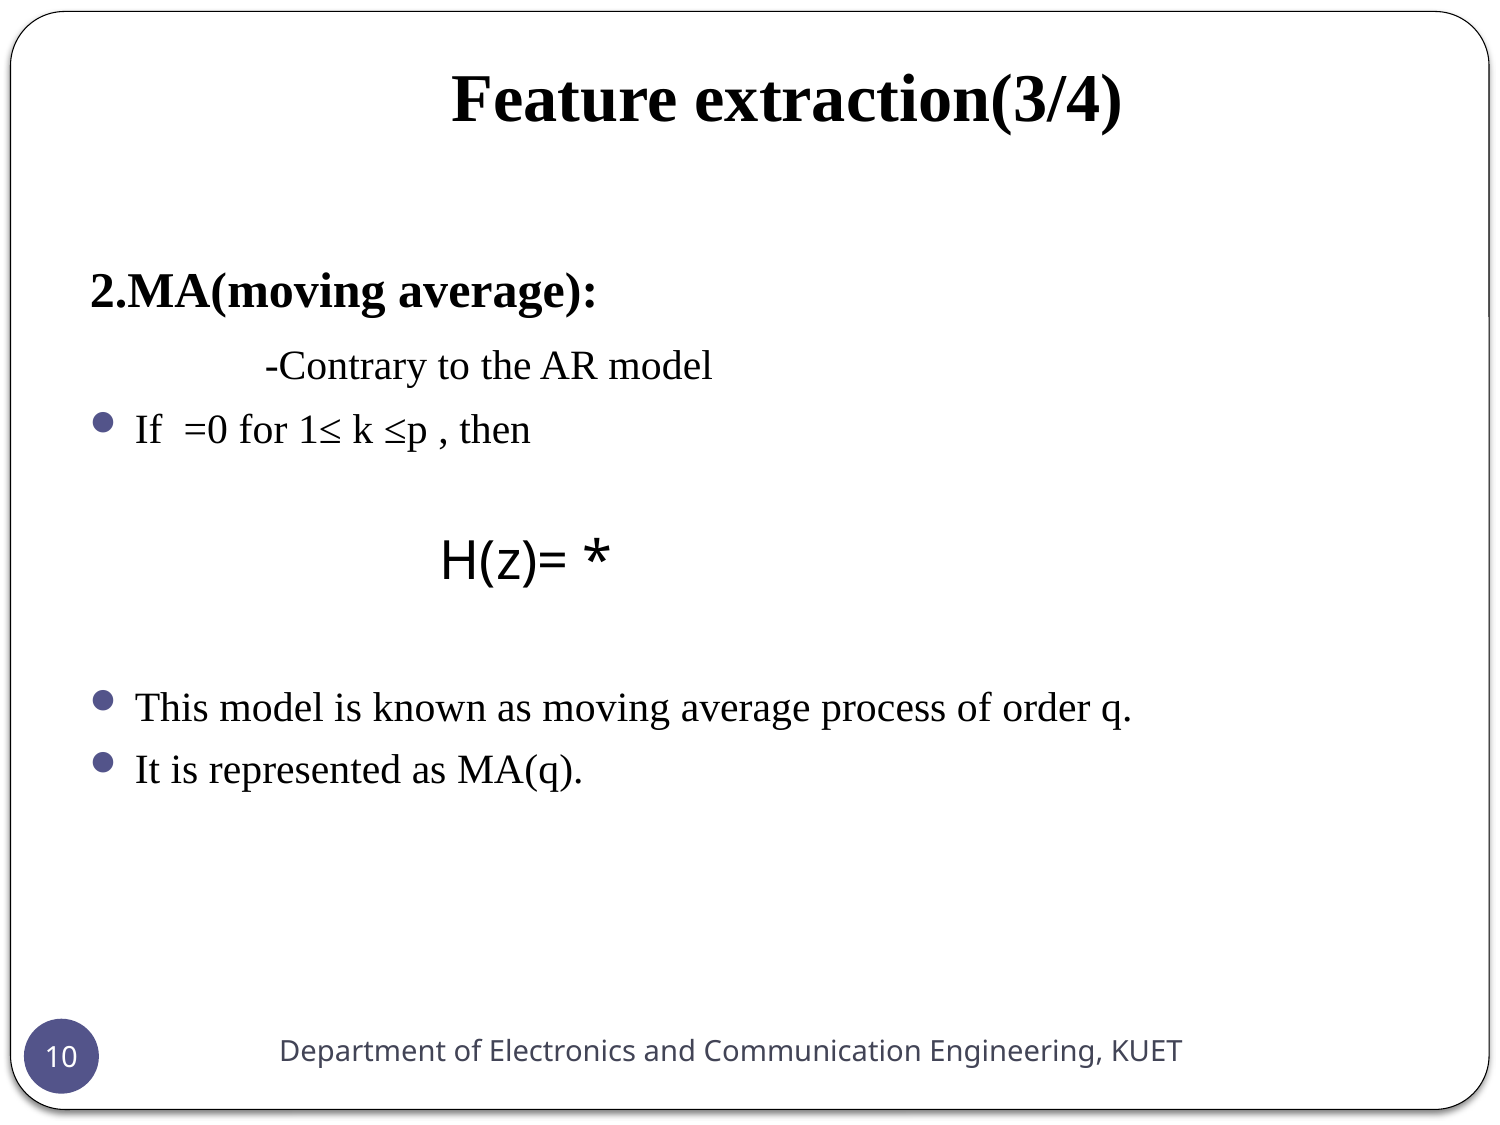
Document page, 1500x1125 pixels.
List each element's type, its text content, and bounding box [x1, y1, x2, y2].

title Feature extraction(3/4) [150, 45, 1425, 150]
footer Department of Electronics and Communication Engineering, KUET [150, 1012, 1313, 1088]
slide_number 10 [23, 1018, 99, 1094]
